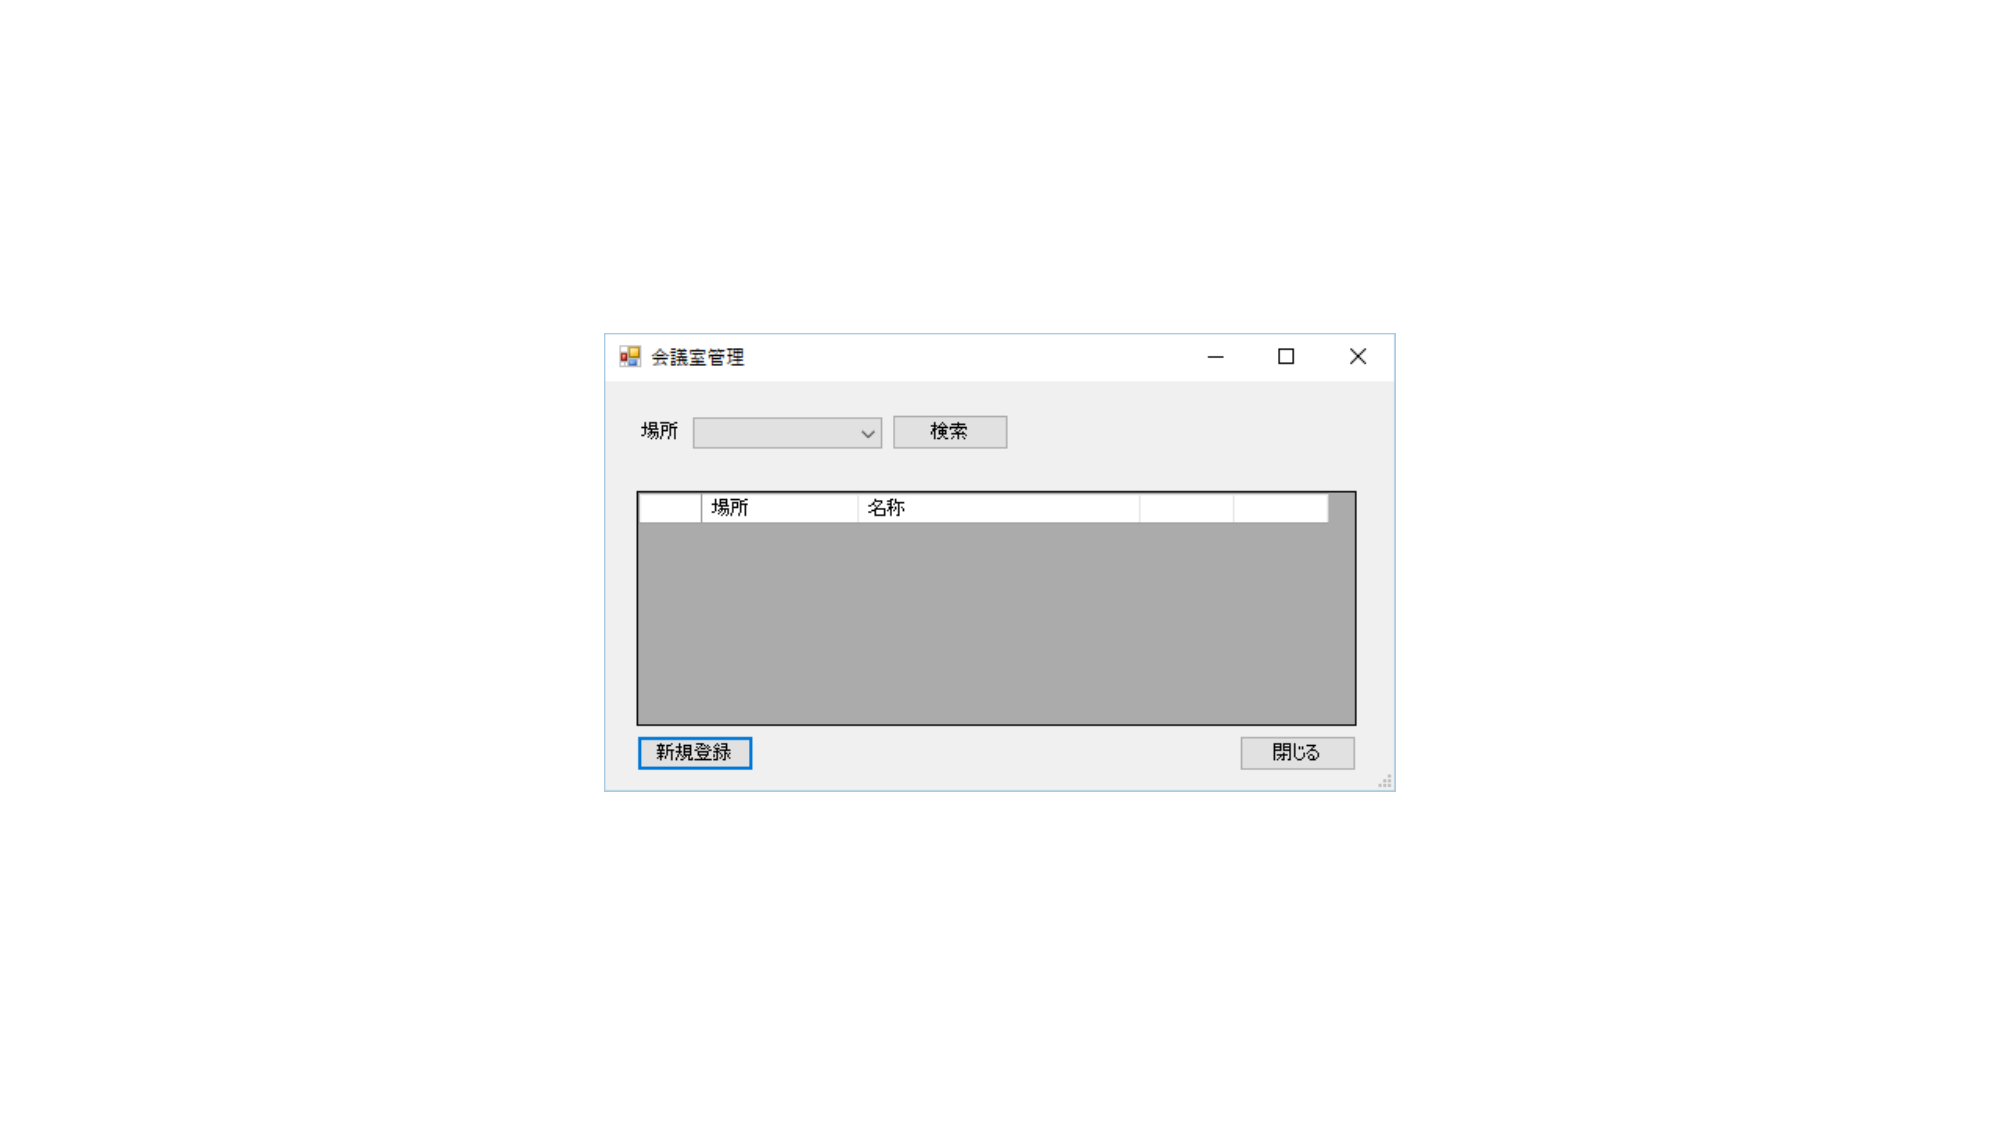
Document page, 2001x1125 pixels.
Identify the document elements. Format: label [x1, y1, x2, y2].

picture [604, 333, 1396, 792]
